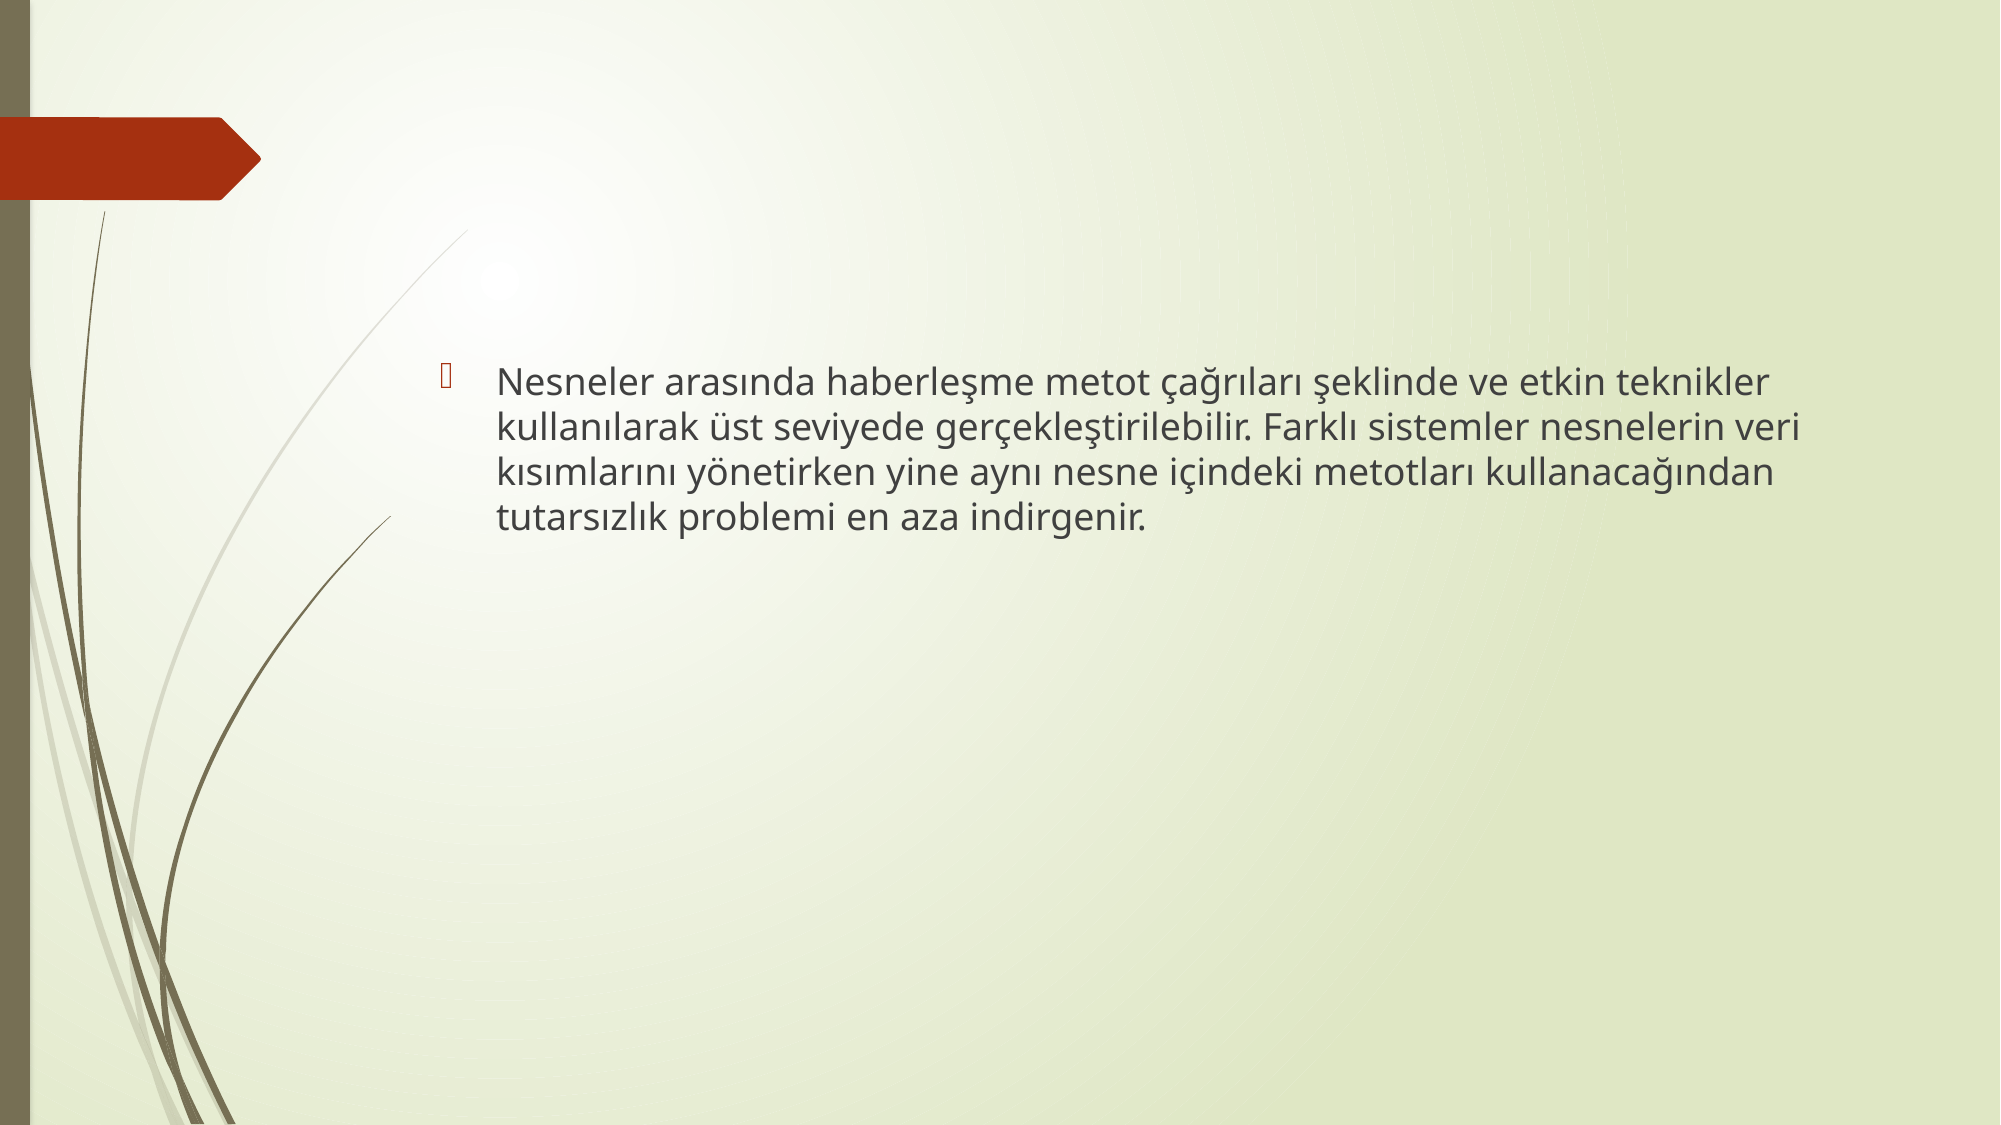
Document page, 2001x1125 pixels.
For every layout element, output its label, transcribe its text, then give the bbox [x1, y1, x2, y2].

list Nesneler arasında haberleşme metot çağrıları şeklinde ve etkin teknikler kullanılarak üst seviyede gerçekleştirilebilir. Farklı sistemler nesnelerin veri kısımlarını yönetirken yine aynı nesne içindeki metotları kullanacağından tutarsızlık problemi en aza indirgenir. [424, 350, 1888, 970]
